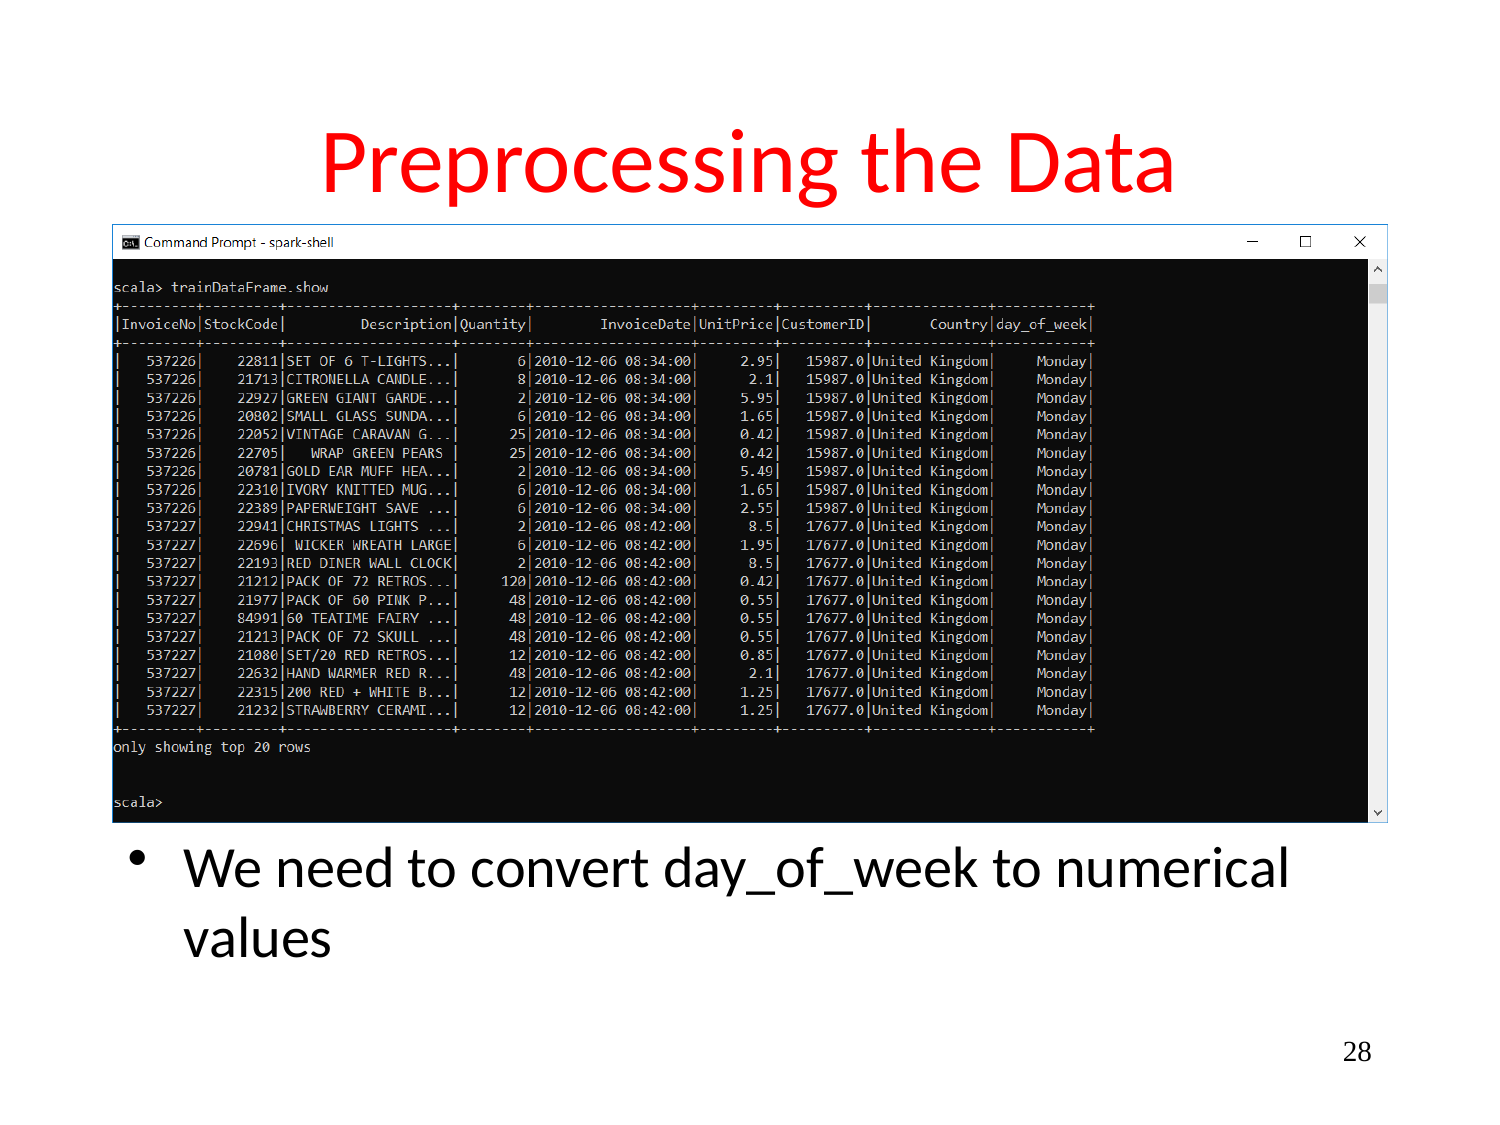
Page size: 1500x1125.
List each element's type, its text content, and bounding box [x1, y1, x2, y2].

picture [112, 224, 1388, 823]
slide_number 28 [1074, 1024, 1388, 1101]
title Preprocessing the Data [112, 87, 1388, 224]
list We need to convert day_of_week to numerical values [112, 830, 1388, 1001]
